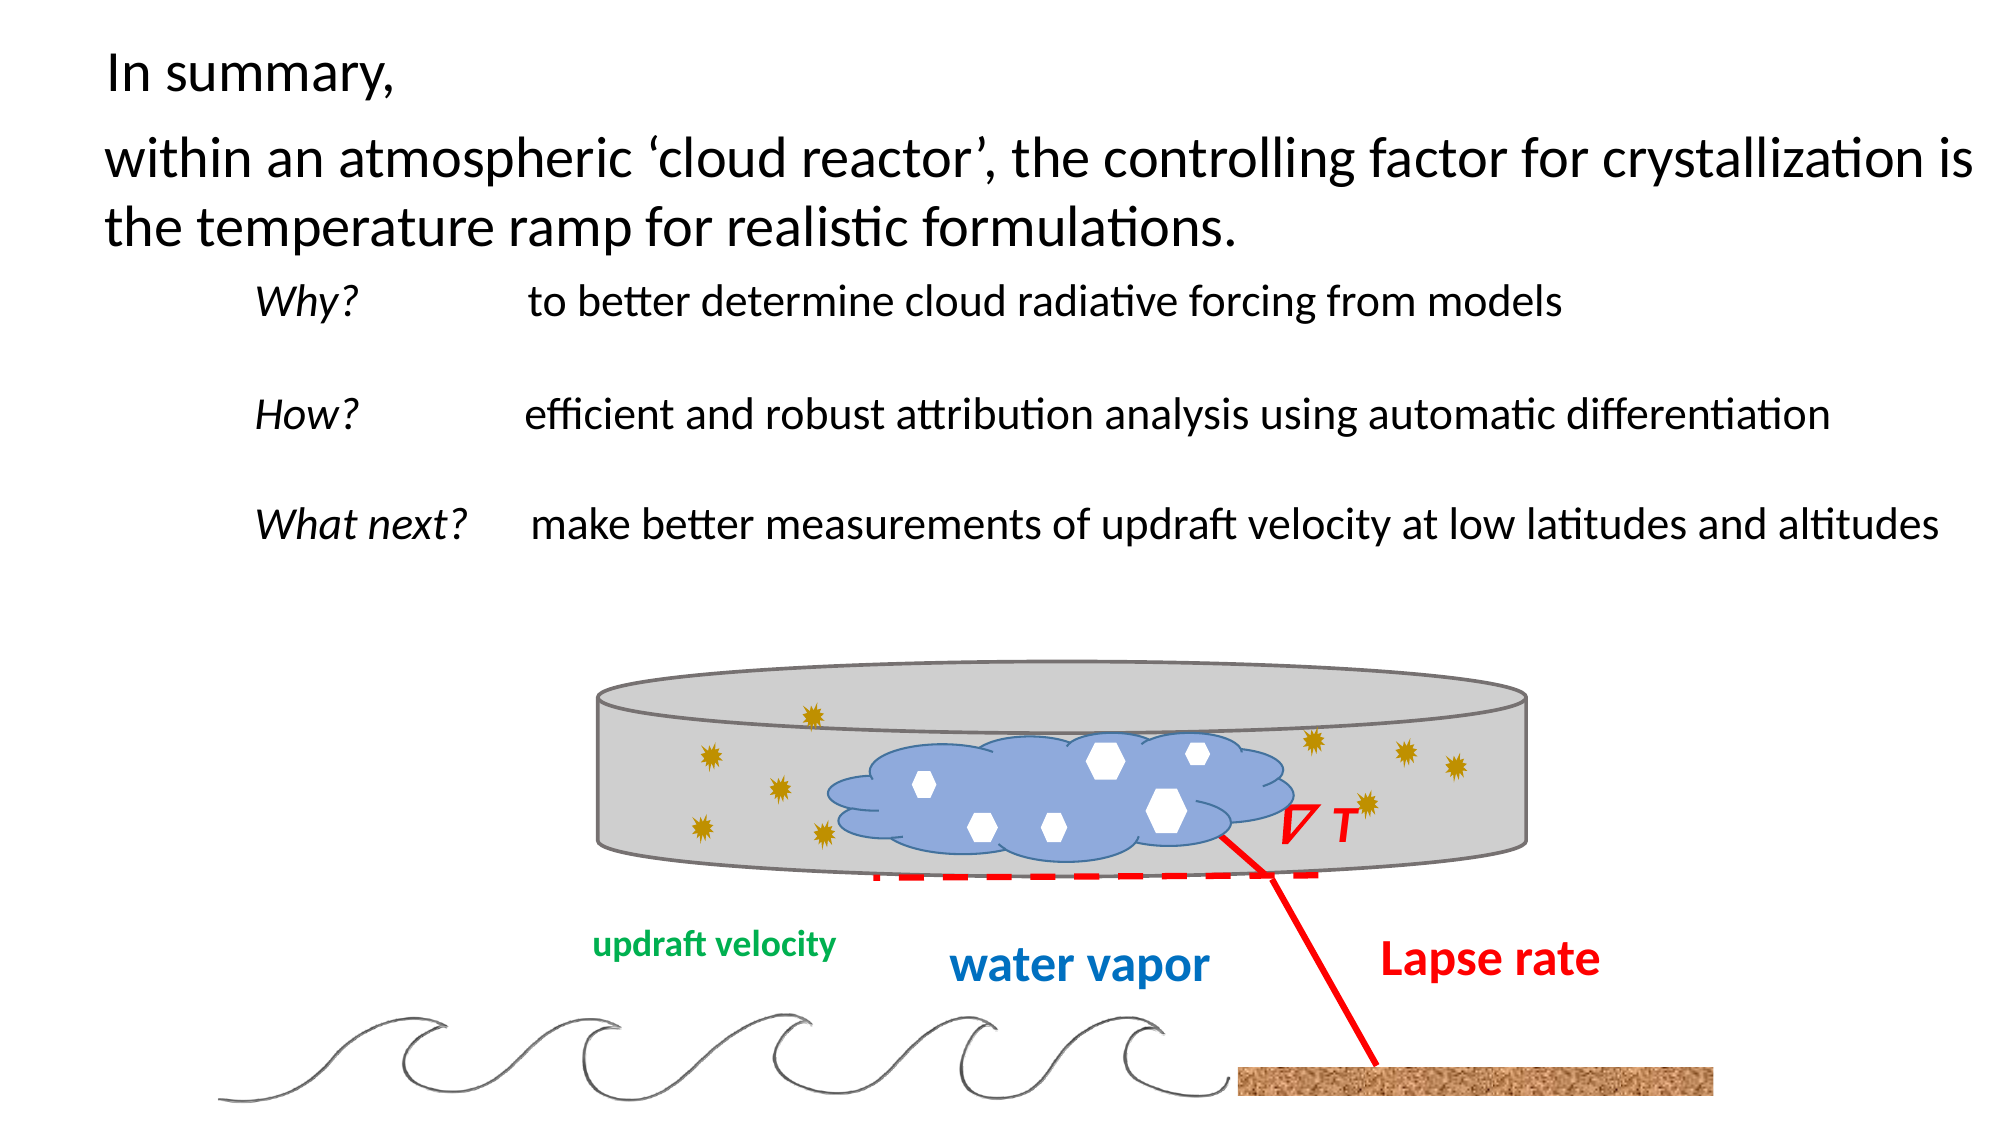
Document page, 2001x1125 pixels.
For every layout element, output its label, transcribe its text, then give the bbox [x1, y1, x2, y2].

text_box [197, 661, 1714, 1125]
text_box In summary, [91, 25, 412, 111]
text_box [828, 732, 1294, 862]
text_box within an atmospheric ‘cloud reactor’, the controlling factor for crystallization is the temperature ramp for realistic formulations. Why? to better determine cloud radiative forcing from models How? efficient and robust attribution analysis using automatic differentiation What next? make better measurements of updraft velocity at low latitudes and altitudes [89, 111, 1994, 556]
